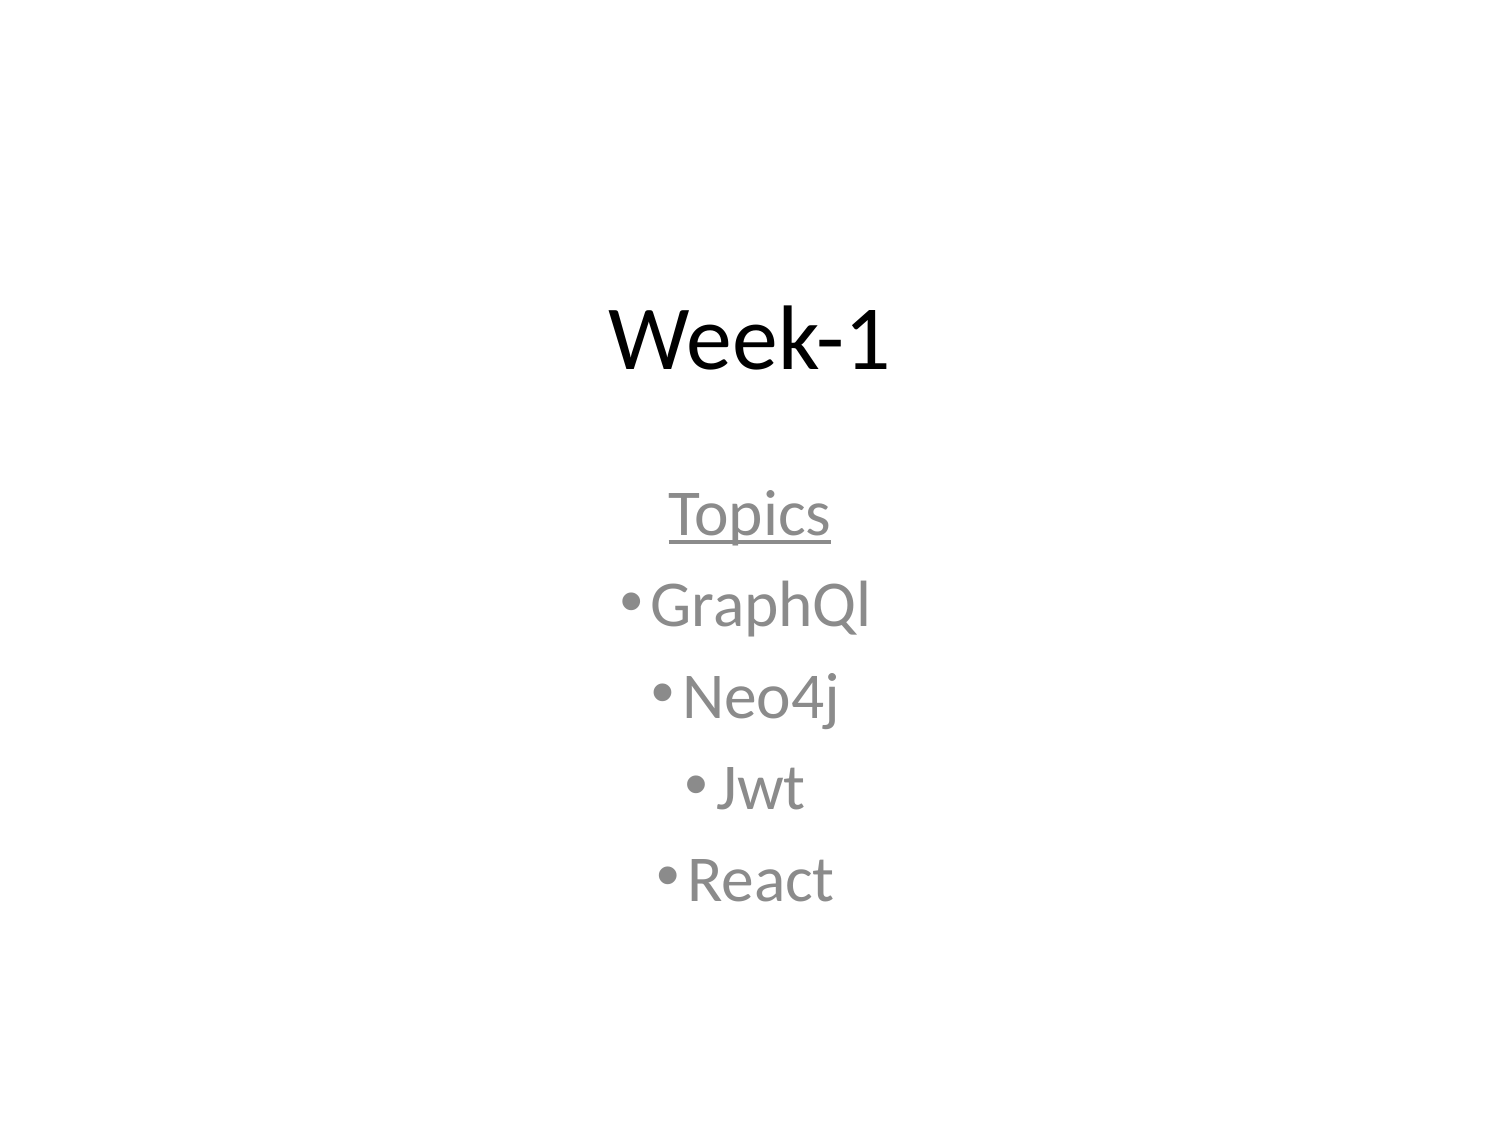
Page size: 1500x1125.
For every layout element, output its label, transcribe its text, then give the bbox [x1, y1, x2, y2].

subtitle Topics GraphQl Neo4j Jwt React [225, 462, 1275, 925]
title Week-1 [112, 212, 1388, 454]
